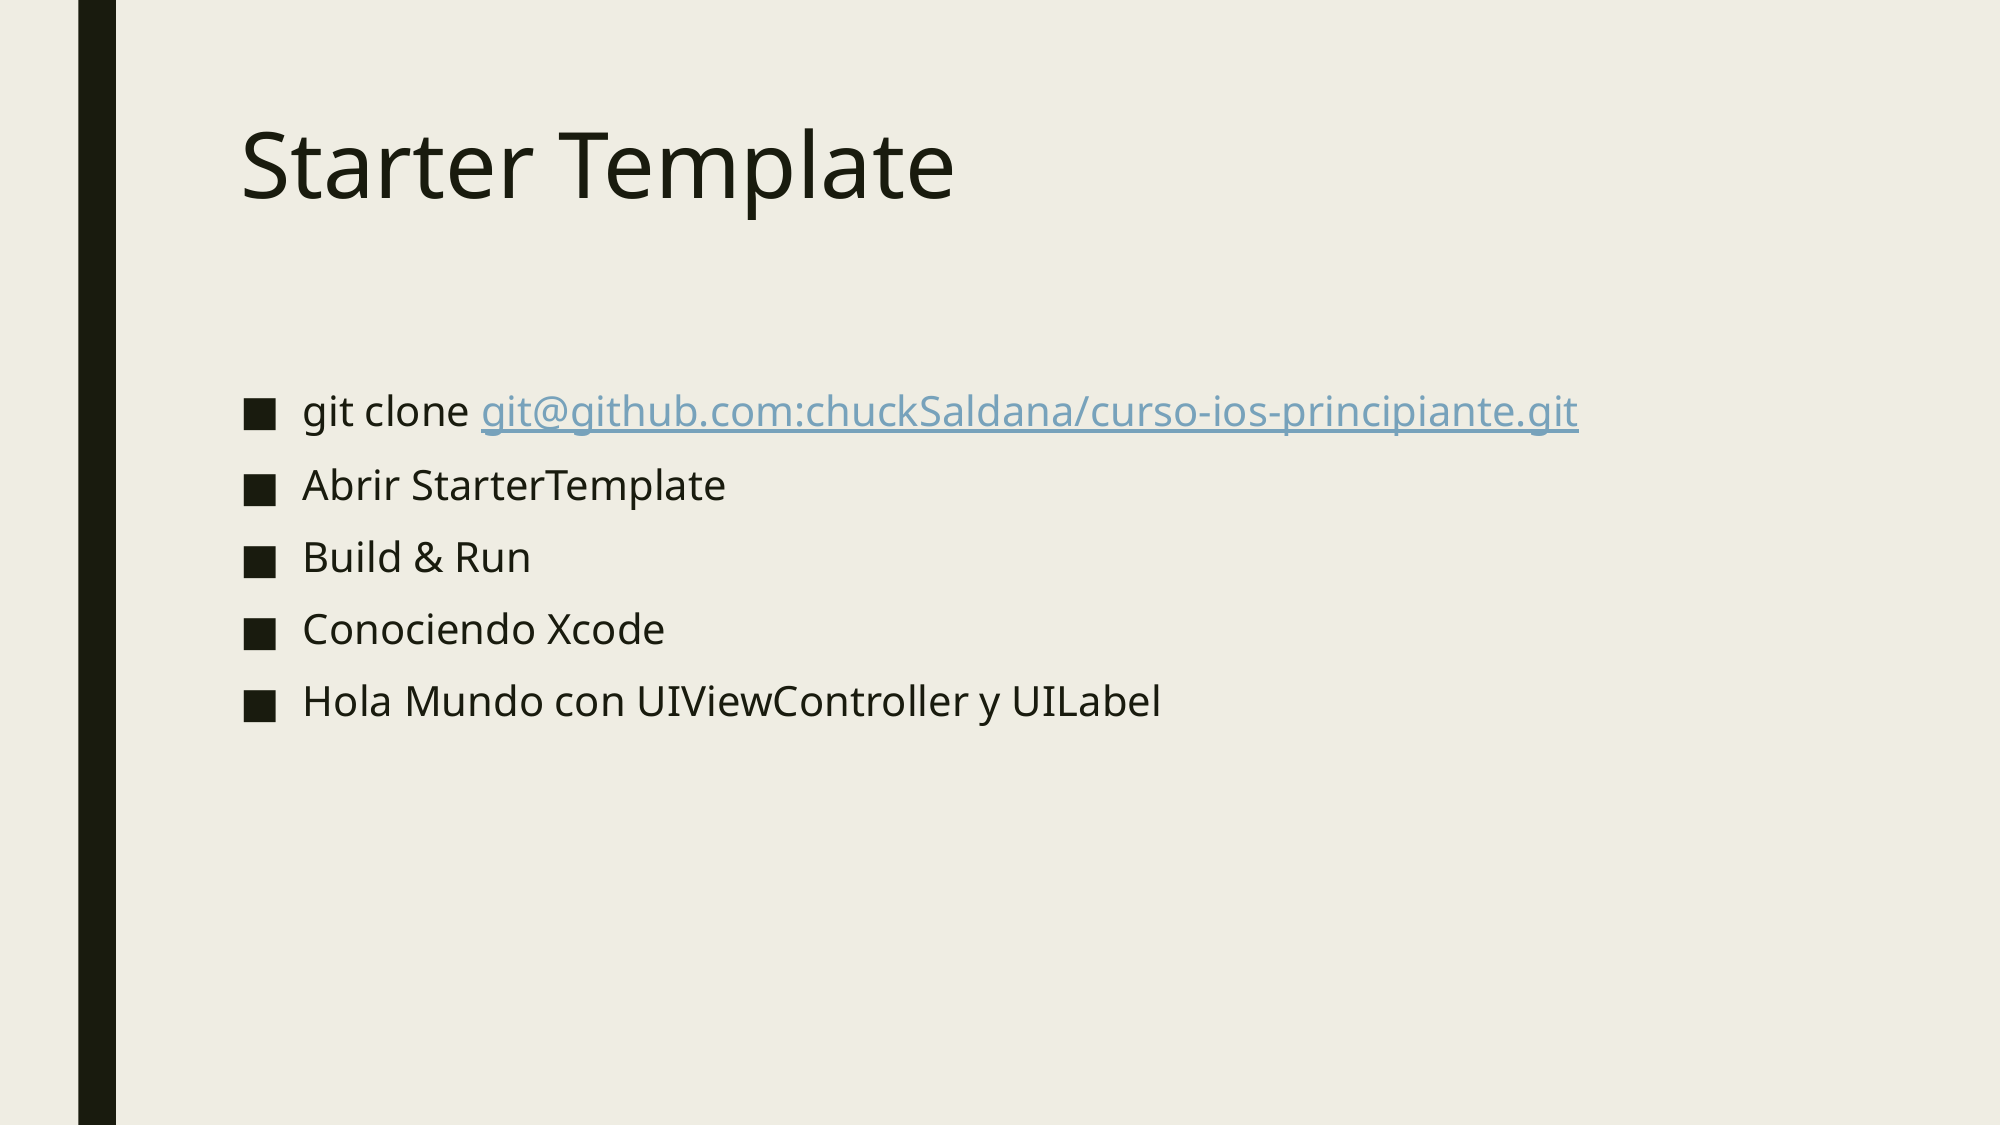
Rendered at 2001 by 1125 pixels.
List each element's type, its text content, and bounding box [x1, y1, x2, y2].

title Starter Template [225, 112, 1800, 357]
list git clone git@github.com:chuckSaldana/curso-ios-principiante.git Abrir StarterTemplate Build & Run Conociendo Xcode Hola Mundo con UIViewController y UILabel [225, 377, 1800, 965]
